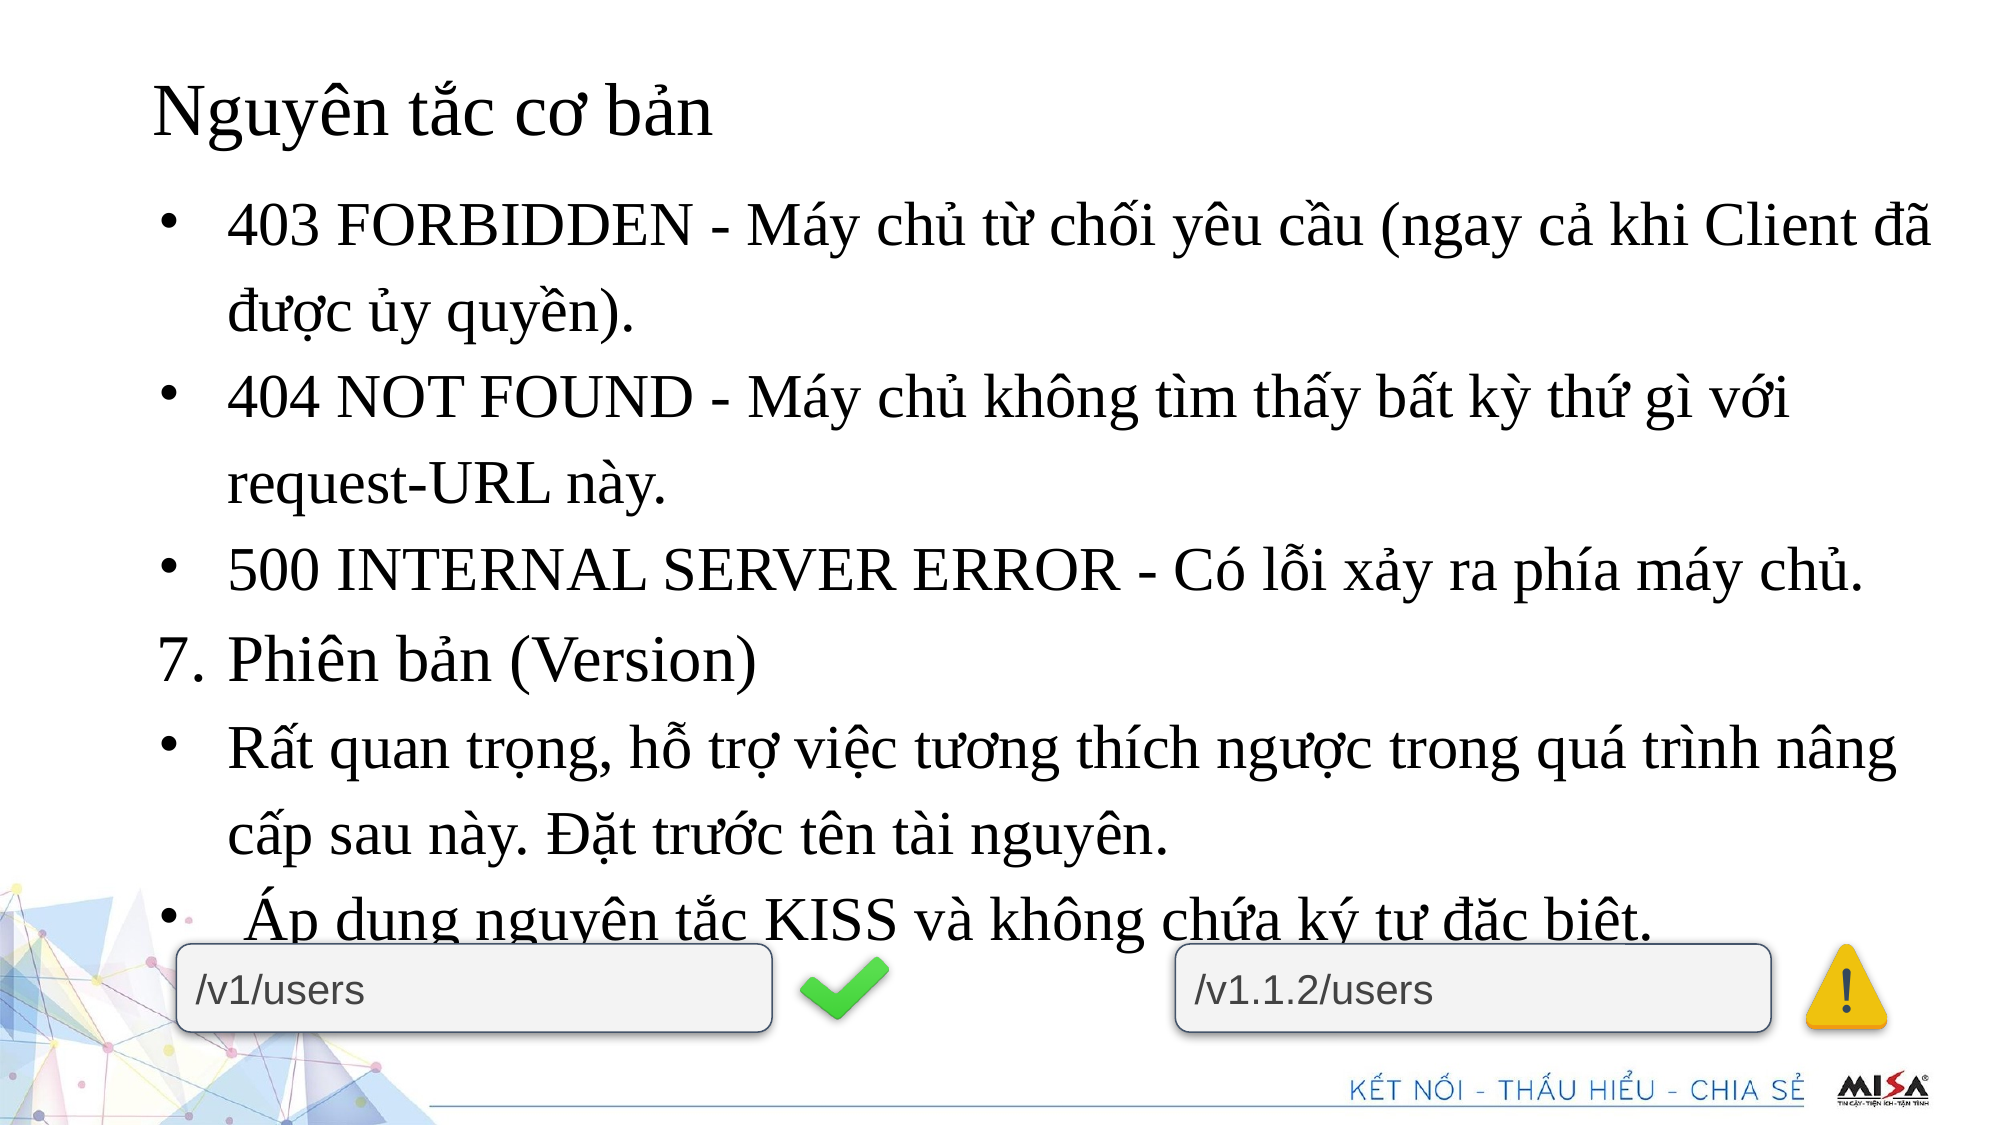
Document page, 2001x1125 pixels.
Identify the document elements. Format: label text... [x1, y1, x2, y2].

list 403 FORBIDDEN - Máy chủ từ chối yêu cầu (ngay cả khi Client đã được ủy quyền). 404 NOT FOUND - Máy chủ không tìm thấy bất kỳ thứ gì với request-URL này. 500 INTERNAL SERVER ERROR - Có lỗi xảy ra phía máy chủ. Phiên bản (Version) Rất quan trọng, hỗ trợ việc tương thích ngược trong quá trình nâng cấp sau này. Đặt trước tên tài nguyên. Áp dụng nguyên tắc KISS và không chứa ký tự đặc biệt. [137, 164, 1952, 1043]
picture [0, 0, 2001, 1125]
title Nguyên tắc cơ bản [137, 37, 1863, 164]
text_box /v1.1.2/users [1175, 943, 1772, 1033]
text_box /v1/users [176, 943, 773, 1033]
